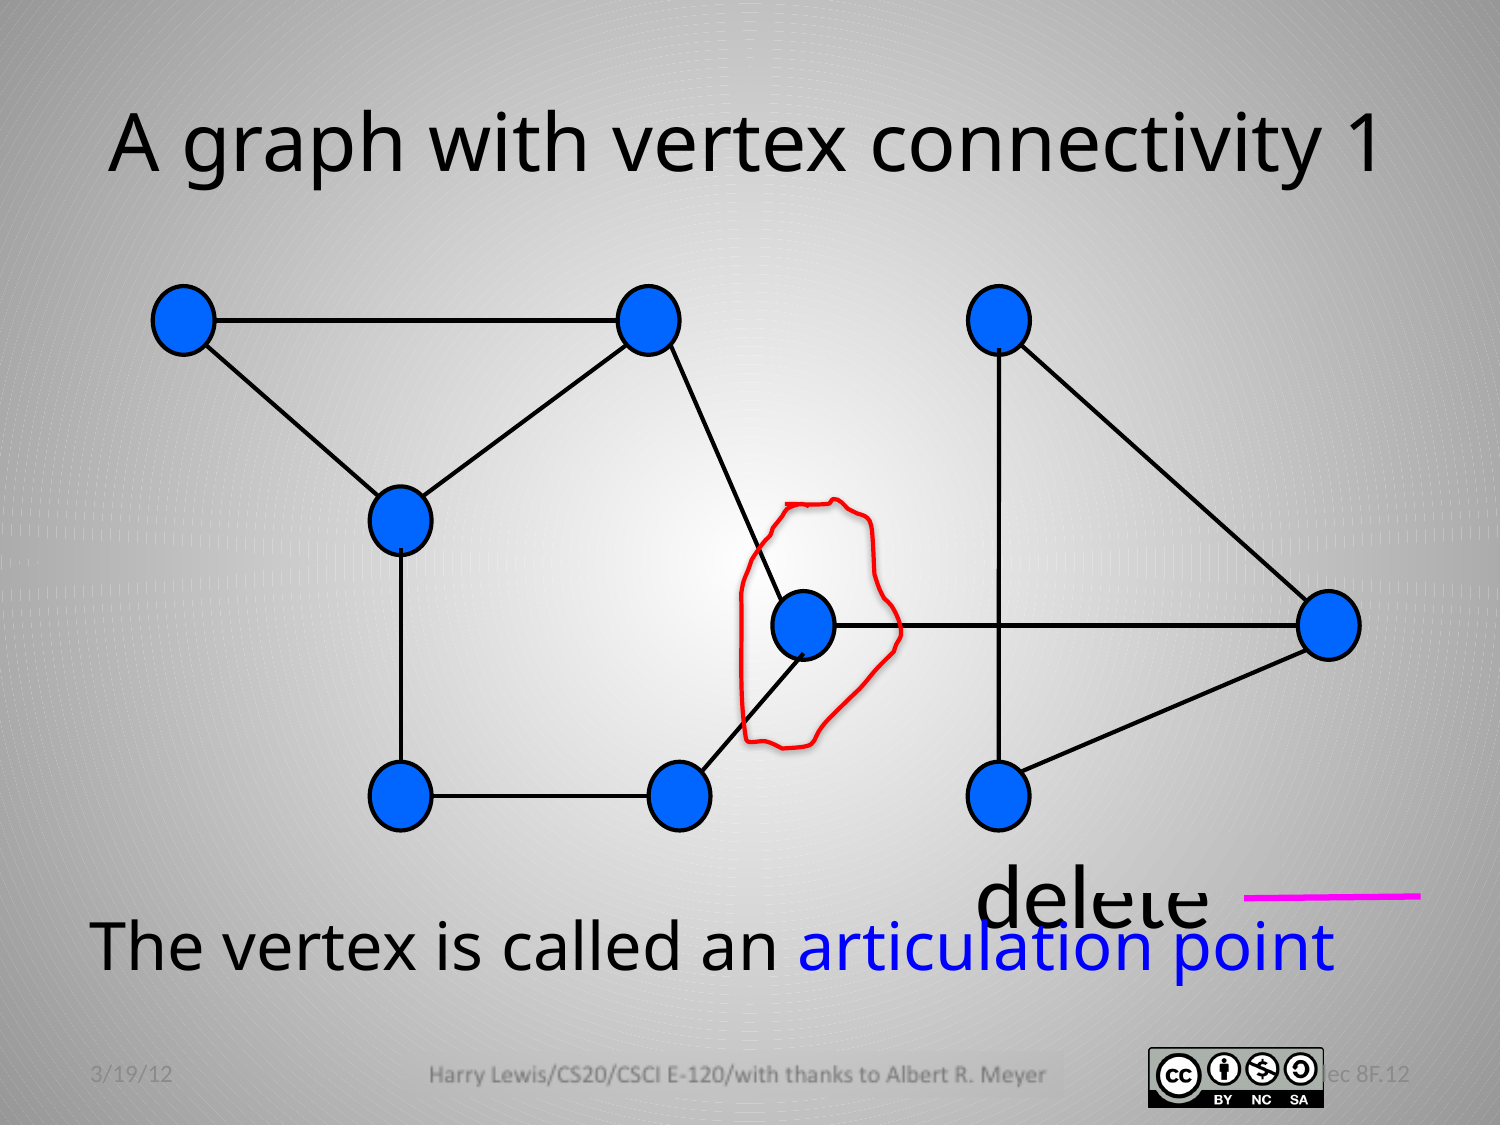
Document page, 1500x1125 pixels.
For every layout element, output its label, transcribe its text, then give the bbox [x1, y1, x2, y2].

picture [425, 1051, 1064, 1098]
title A graph with vertex connectivity 1 [75, 45, 1425, 233]
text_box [940, 829, 1421, 956]
picture [1148, 1103, 1324, 1108]
text_box The vertex is called an articulation point [75, 896, 1440, 992]
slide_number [75, 1042, 425, 1103]
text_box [152, 285, 1360, 831]
slide_number lec 8F.12 [1074, 1042, 1425, 1103]
